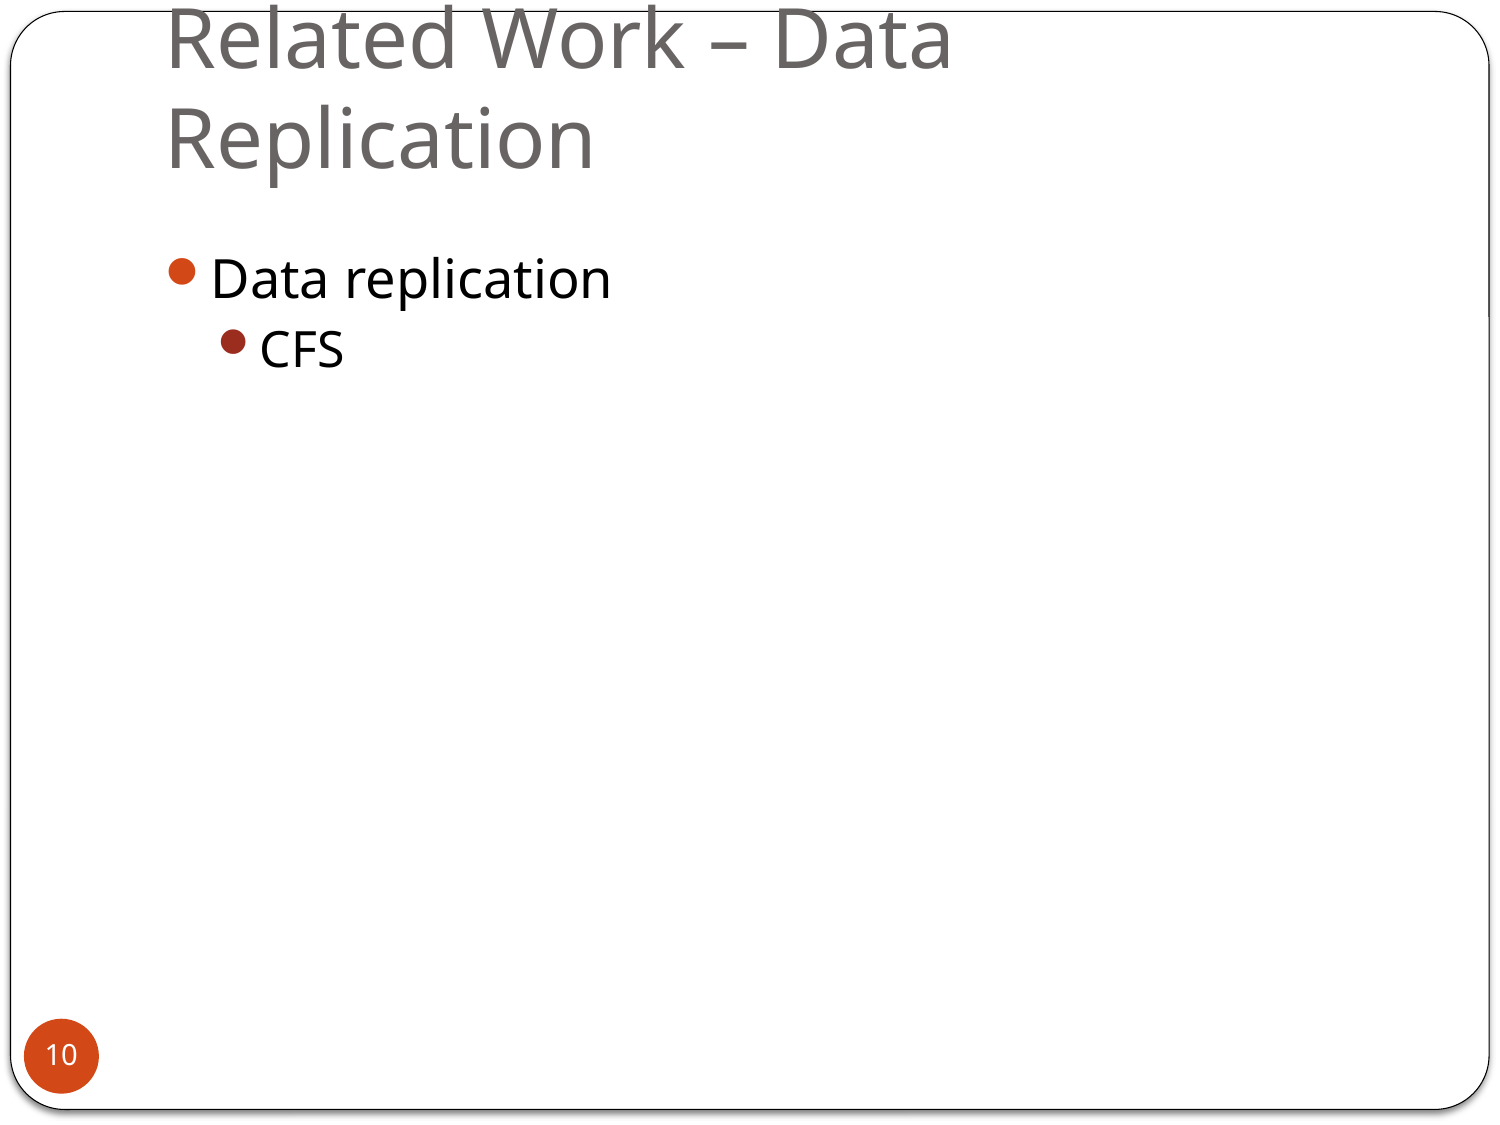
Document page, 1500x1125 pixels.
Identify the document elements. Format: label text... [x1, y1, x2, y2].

title Related Work – Data Replication [150, 12, 1425, 200]
slide_number 10 [23, 1018, 99, 1094]
list Data replication CFS [150, 237, 1425, 988]
